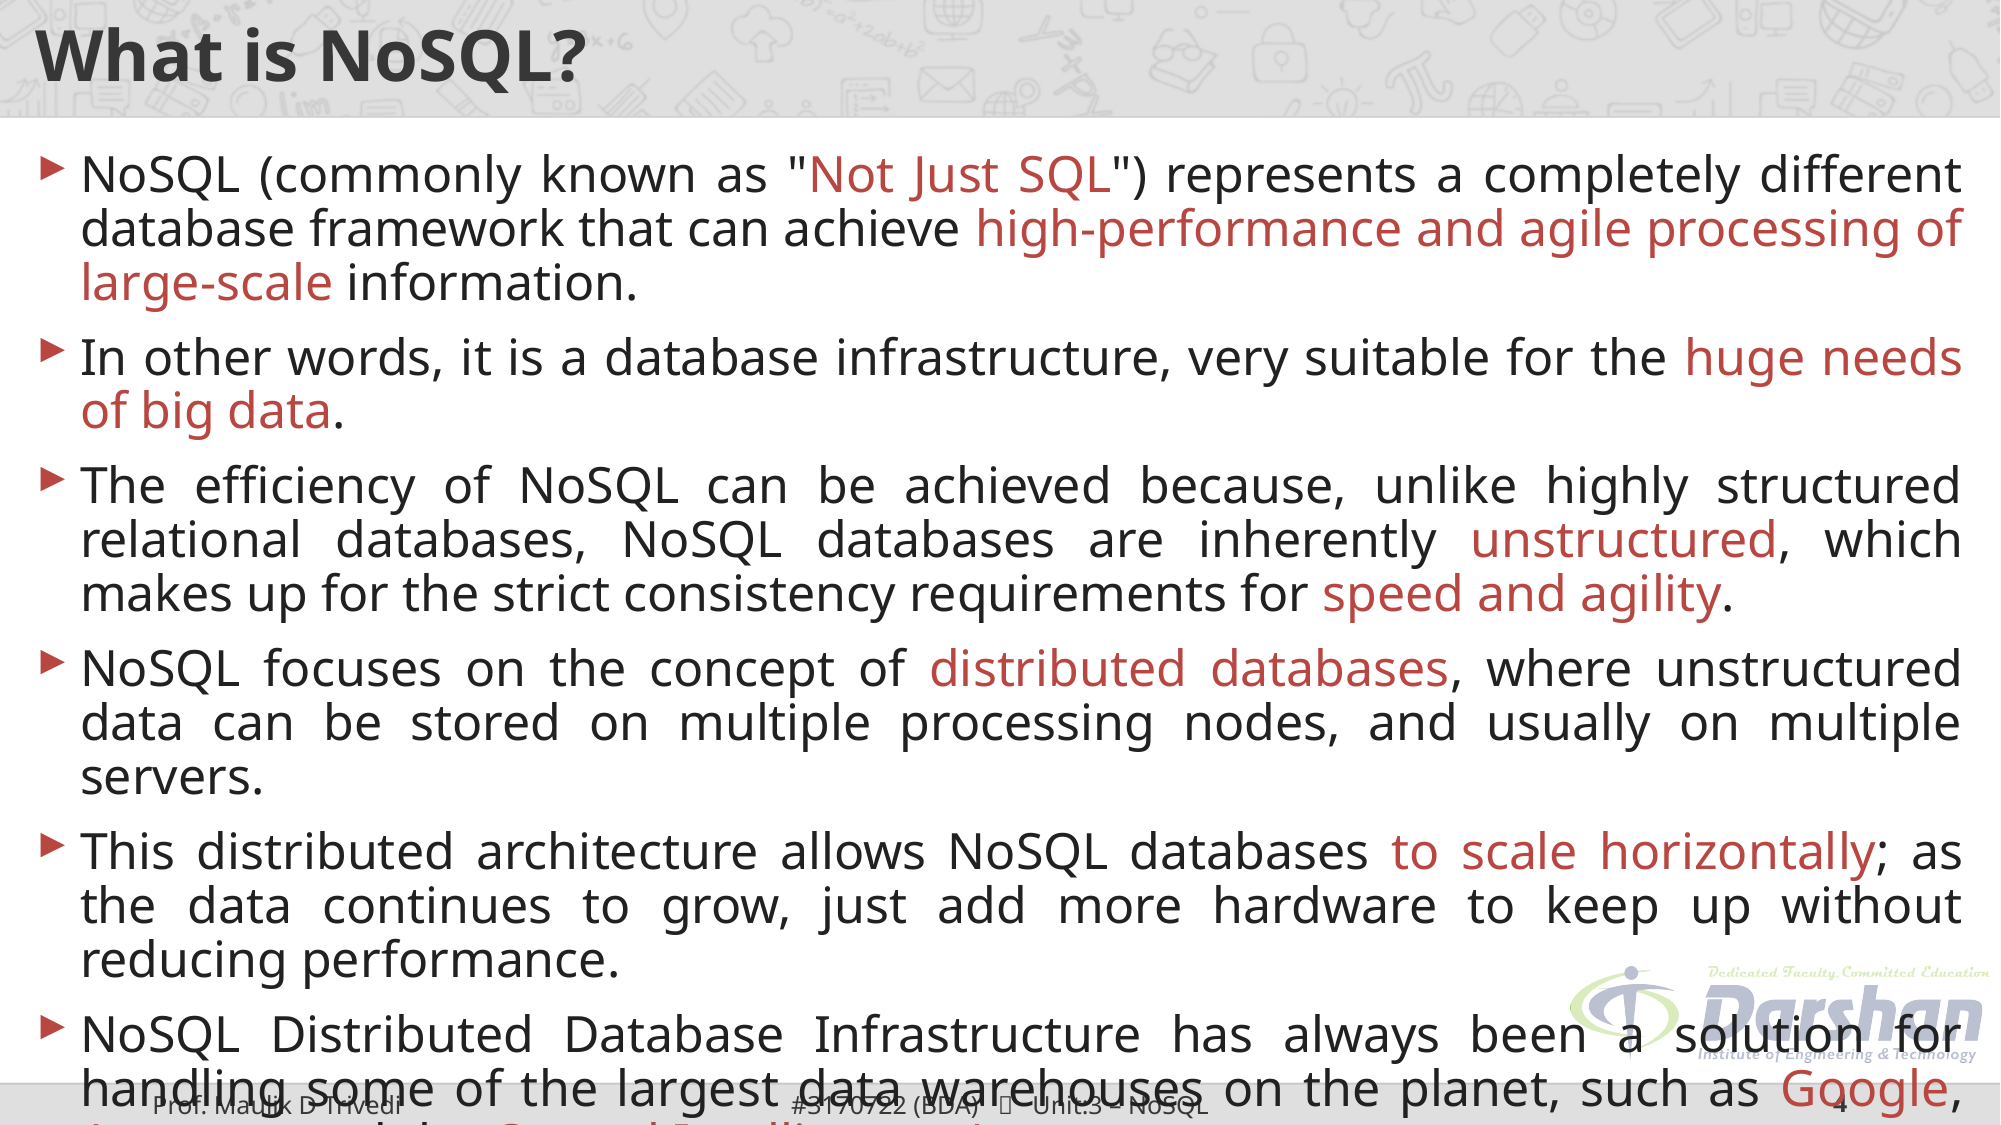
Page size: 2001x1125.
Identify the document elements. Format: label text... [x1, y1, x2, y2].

list NoSQL (commonly known as "Not Just SQL") represents a completely different database framework that can achieve high-performance and agile processing of large-scale information. In other words, it is a database infrastructure, very suitable for the huge needs of big data. The efficiency of NoSQL can be achieved because, unlike highly structured relational databases, NoSQL databases are inherently unstructured, which makes up for the strict consistency requirements for speed and agility. NoSQL focuses on the concept of distributed databases, where unstructured data can be stored on multiple processing nodes, and usually on multiple servers. This distributed architecture allows NoSQL databases to scale horizontally; as the data continues to grow, just add more hardware to keep up without reducing performance. NoSQL Distributed Database Infrastructure has always been a solution for handling some of the largest data warehouses on the planet, such as Google, Amazon, and the Central Intelligence Agency. [21, 141, 1979, 1059]
title What is NoSQL? [0, 0, 2000, 117]
